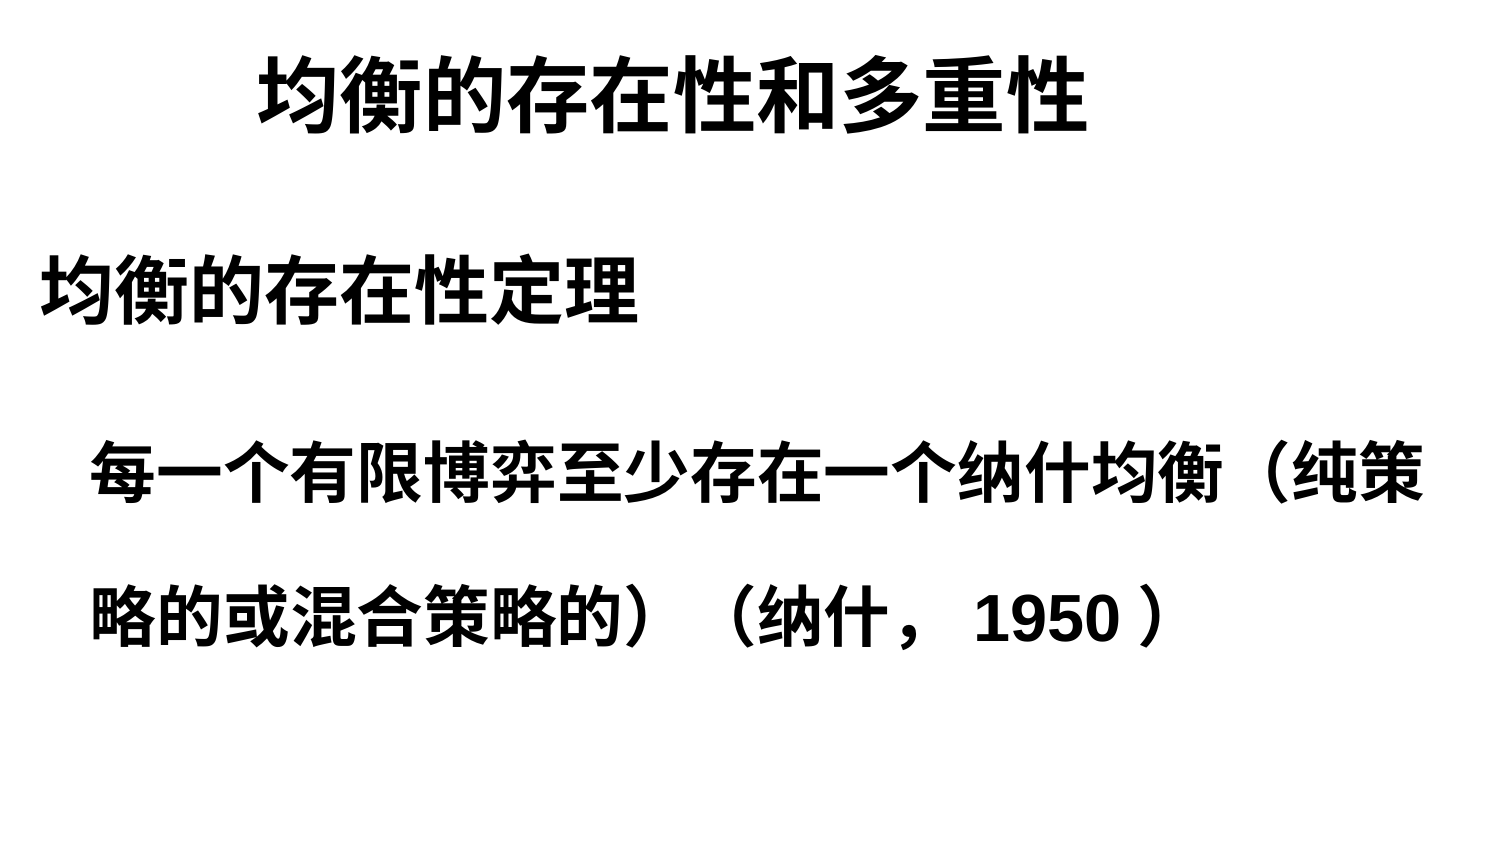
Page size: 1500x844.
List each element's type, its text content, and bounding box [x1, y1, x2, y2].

text_box 每一个有限博弈至少存在一个纳什均衡（纯策略的或混合策略的）（纳什，1950） [0, 359, 1447, 663]
list 均衡的存在性定理 [24, 209, 1500, 350]
text_box 均衡的存在性和多重性 [242, 23, 1164, 164]
